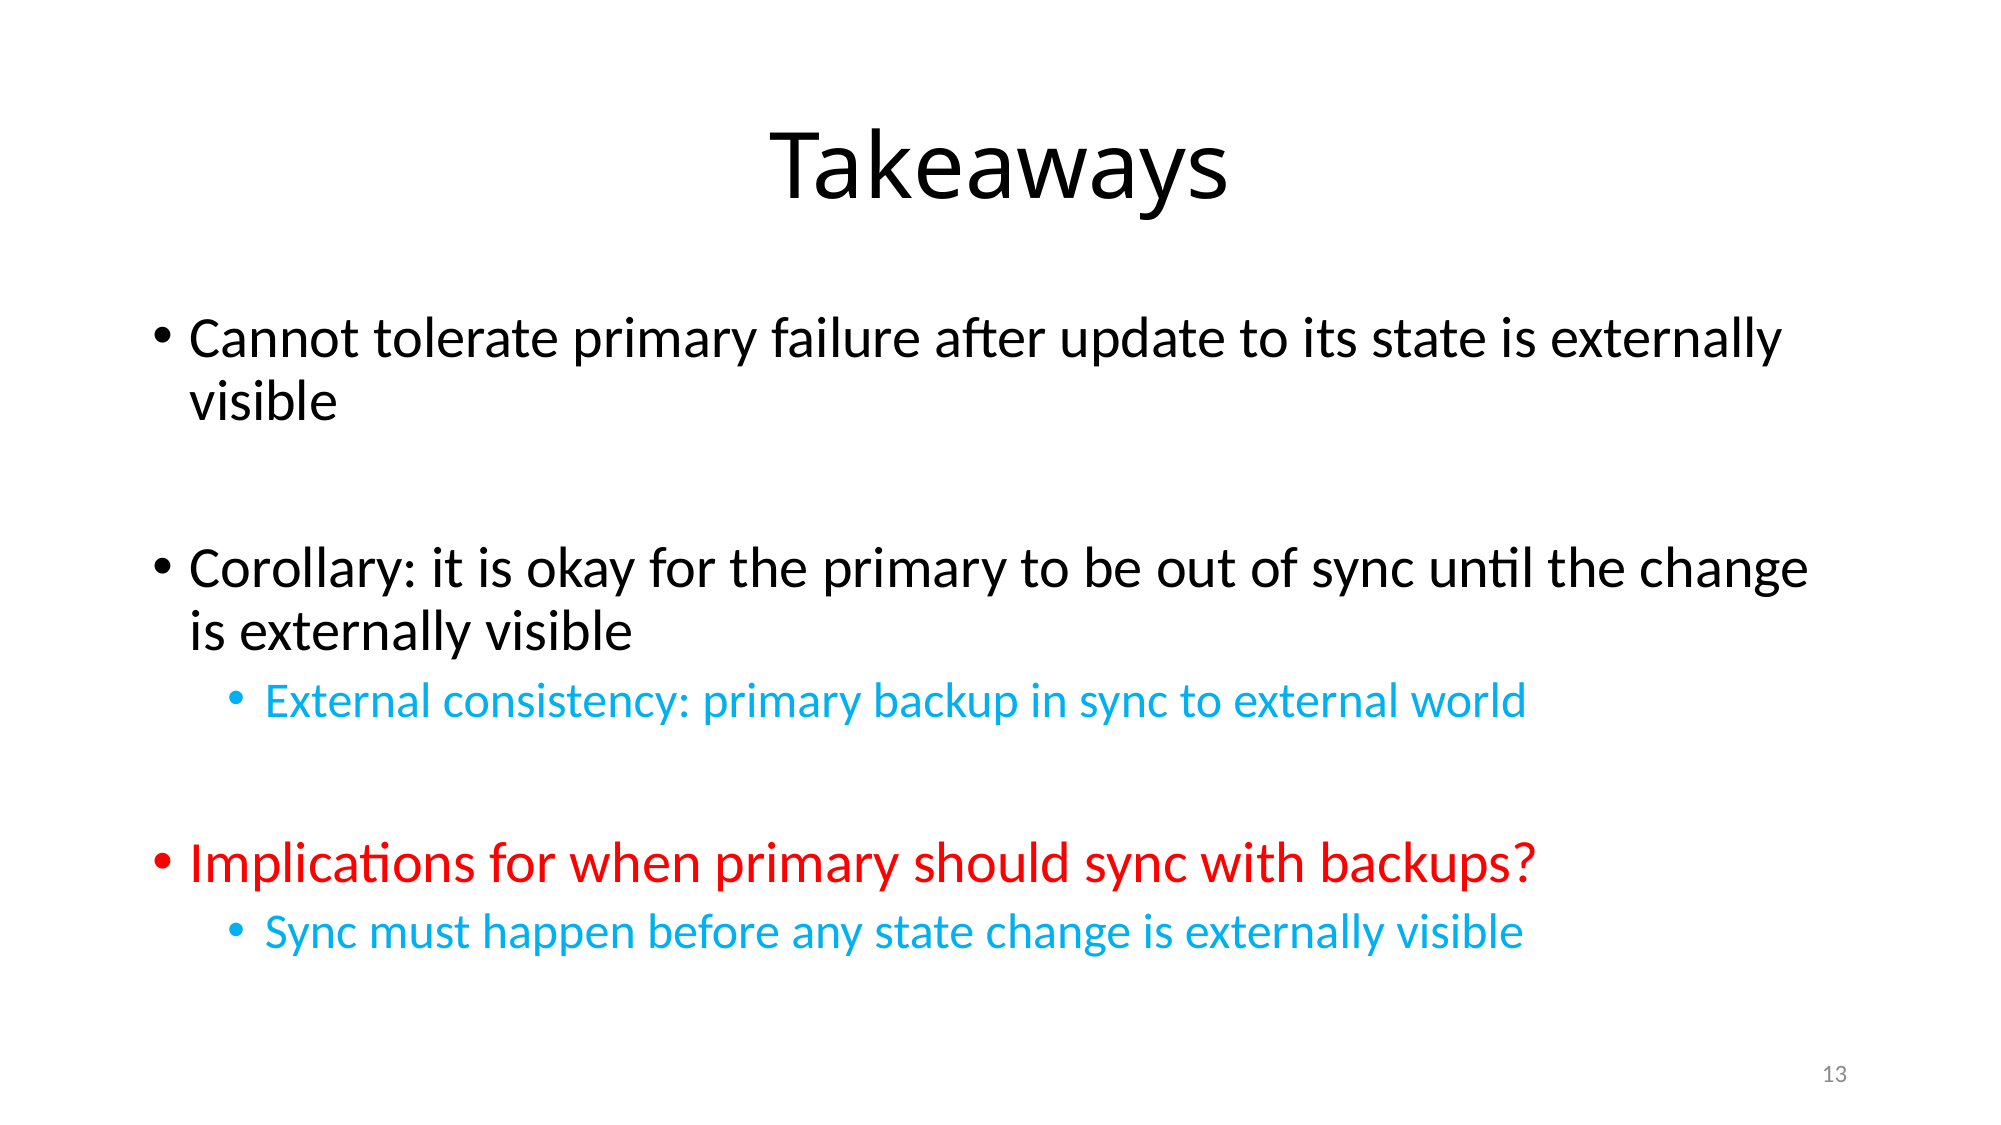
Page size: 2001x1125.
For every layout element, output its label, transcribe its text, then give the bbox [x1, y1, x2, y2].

title Takeaways [137, 59, 1863, 278]
slide_number 13 [1412, 1042, 1863, 1103]
list Cannot tolerate primary failure after update to its state is externally visible Corollary: it is okay for the primary to be out of sync until the change is externally visible External consistency: primary backup in sync to external world Implications for when primary should sync with backups? Sync must happen before any state change is externally visible [137, 299, 1863, 1048]
